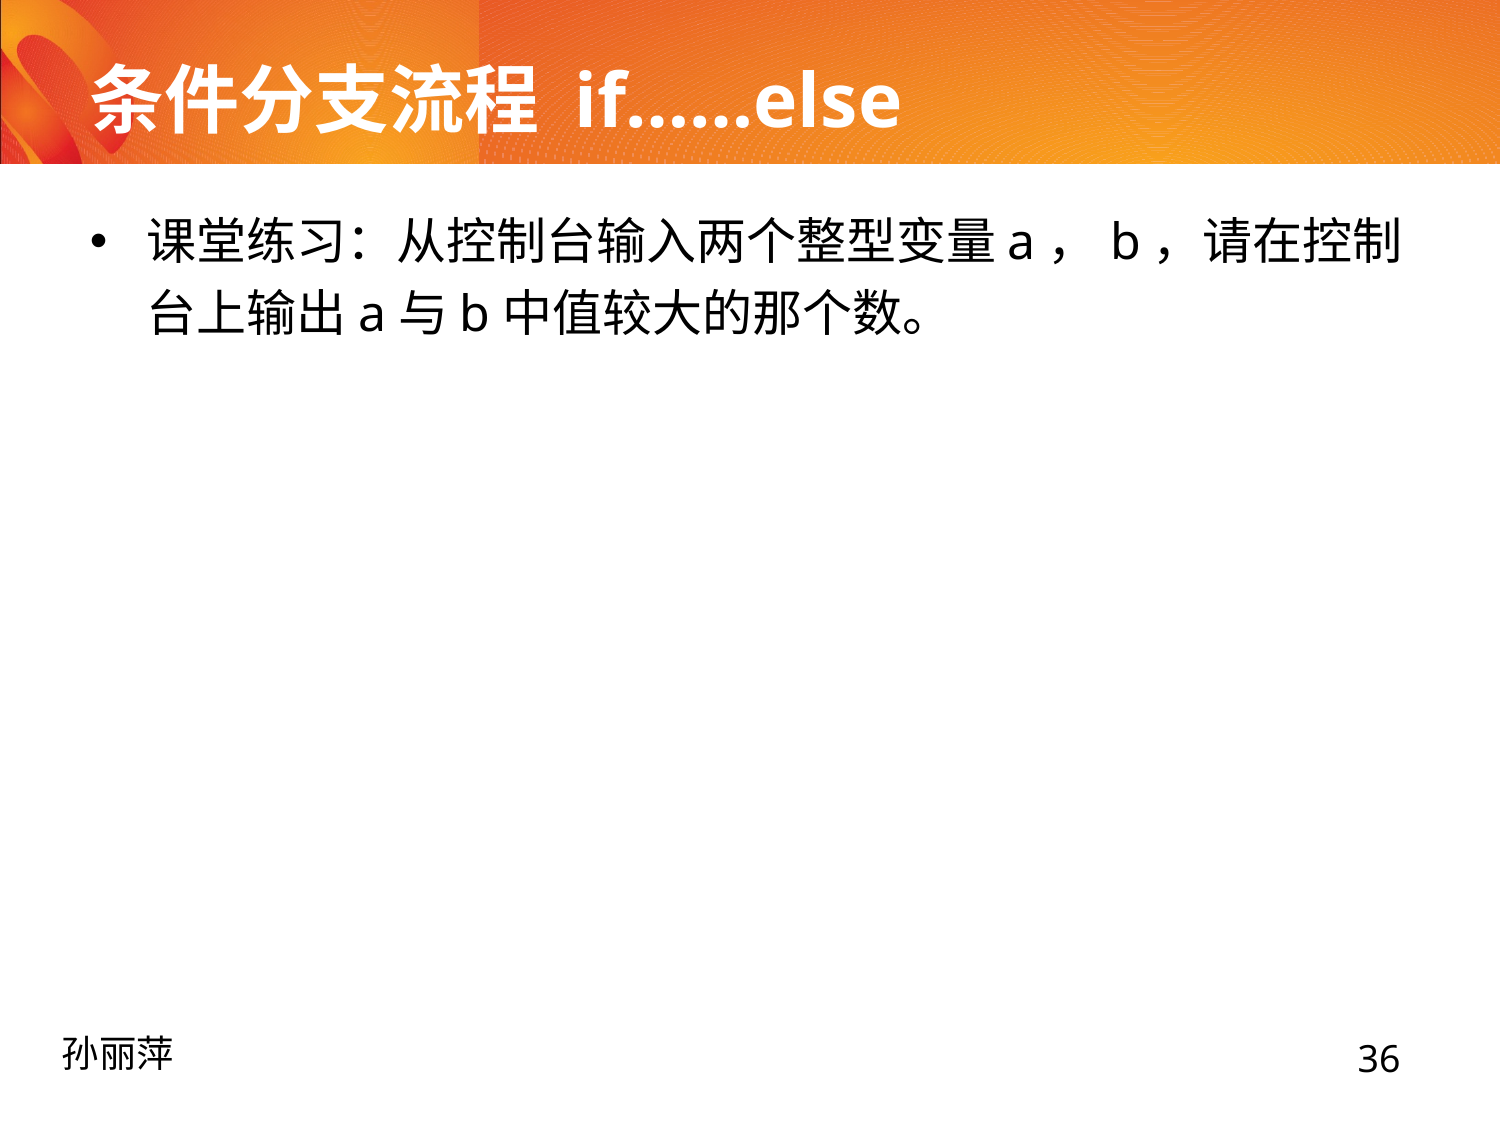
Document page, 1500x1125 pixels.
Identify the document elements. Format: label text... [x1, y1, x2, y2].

list 课堂练习：从控制台输入两个整型变量a，b，请在控制台上输出a与b中值较大的那个数。 [75, 190, 1425, 1005]
picture [0, 0, 1500, 164]
title 条件分支流程 if……else [75, 45, 1425, 167]
